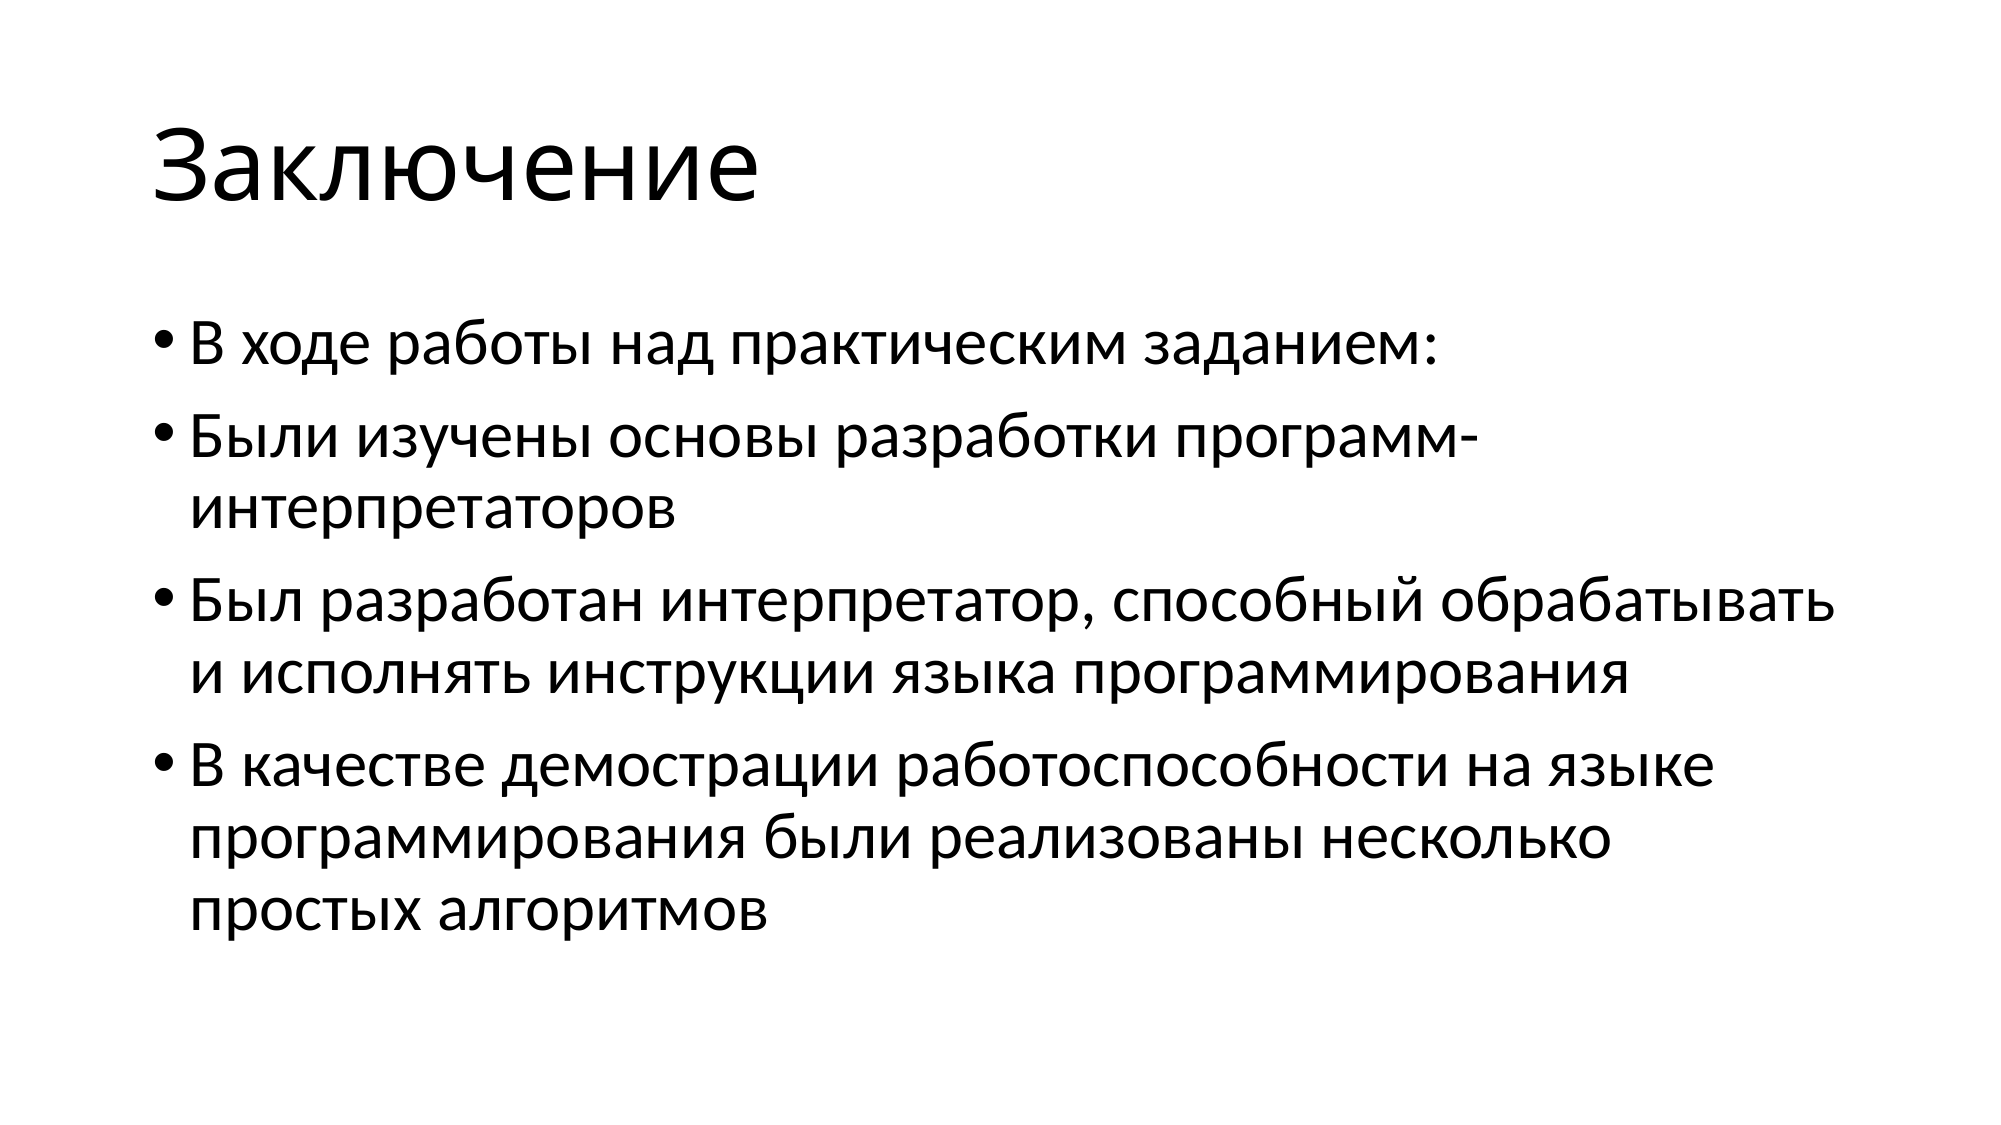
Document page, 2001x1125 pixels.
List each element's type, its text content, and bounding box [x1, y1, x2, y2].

text_box Заключение [137, 59, 1863, 278]
text_box В ходе работы над практическим заданием: Были изучены основы разработки программ-интерпретаторов Был разработан интерпретатор, способный обрабатывать и исполнять инструкции языка программирования В качестве демострации работоспособности на языке программирования были реализованы несколько простых алгоритмов [137, 299, 1863, 1014]
